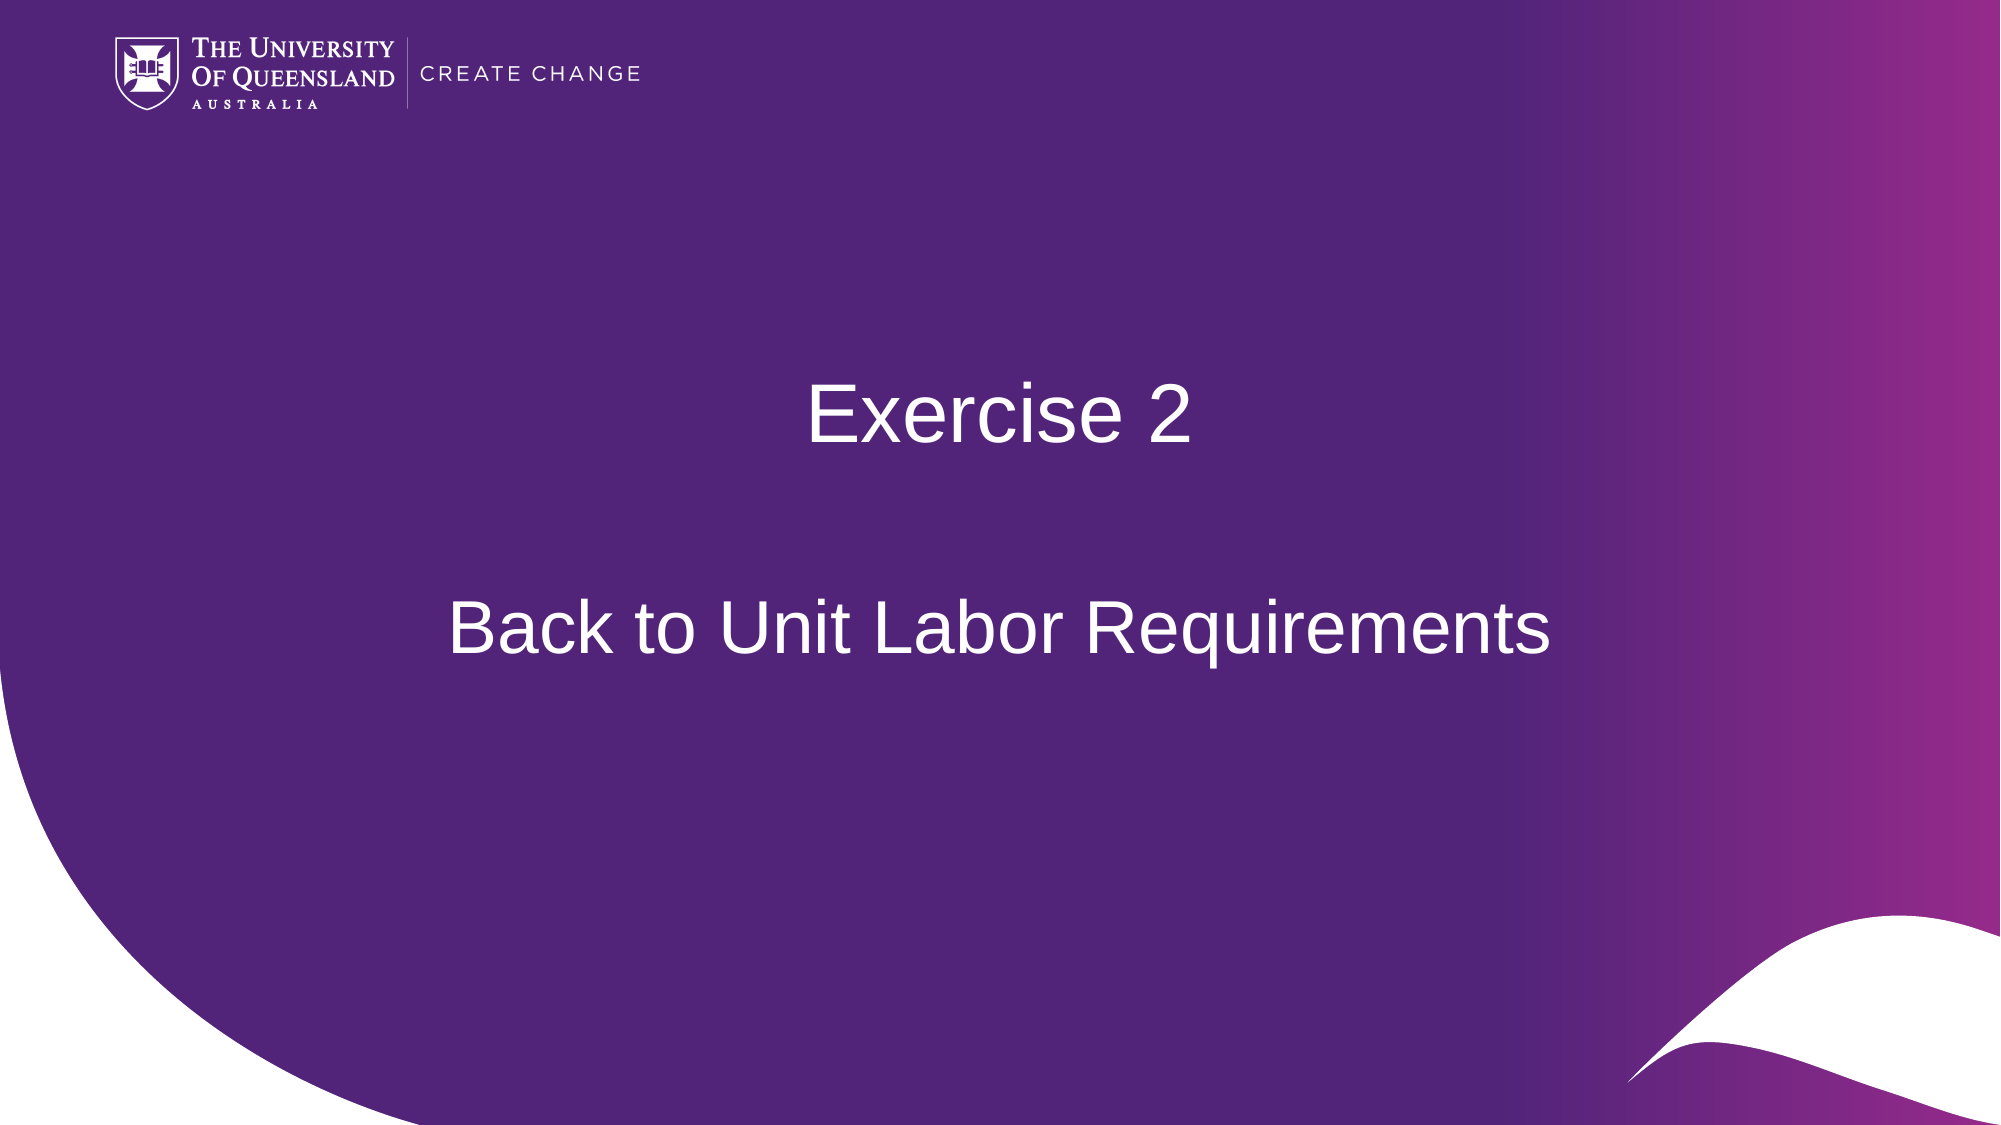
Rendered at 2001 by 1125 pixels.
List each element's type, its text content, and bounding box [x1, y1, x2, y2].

picture [114, 34, 640, 112]
title Exercise 2 Back to Unit Labor Requirements [119, 456, 1881, 669]
